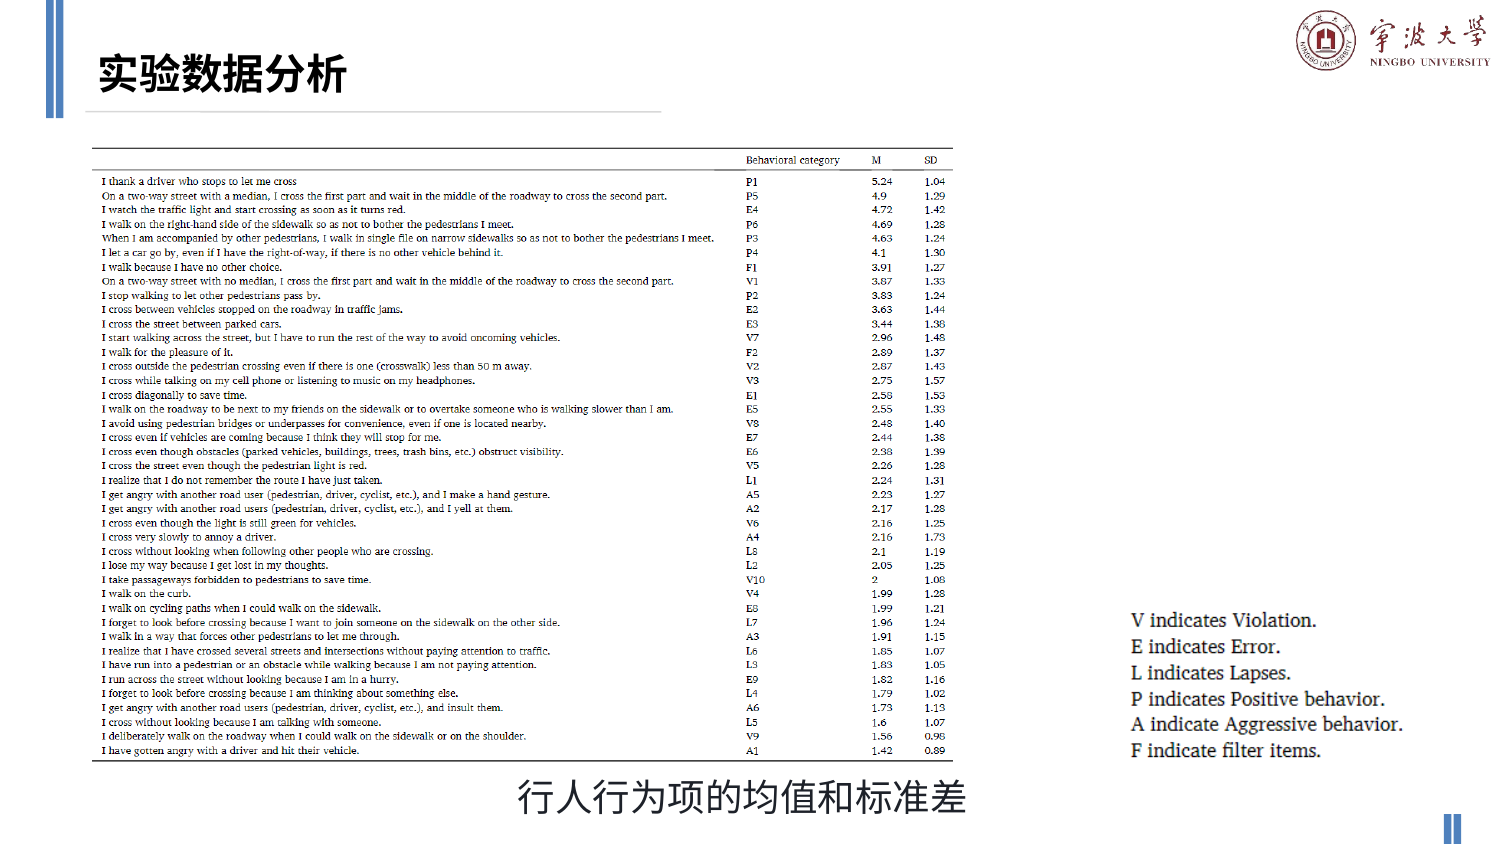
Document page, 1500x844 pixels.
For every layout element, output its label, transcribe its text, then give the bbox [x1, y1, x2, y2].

picture [92, 147, 953, 766]
list 实验数据分析 [82, 40, 689, 117]
picture [1281, 0, 1500, 84]
text_box 行人行为项的均值和标准差 [503, 766, 997, 827]
picture [1128, 607, 1408, 766]
